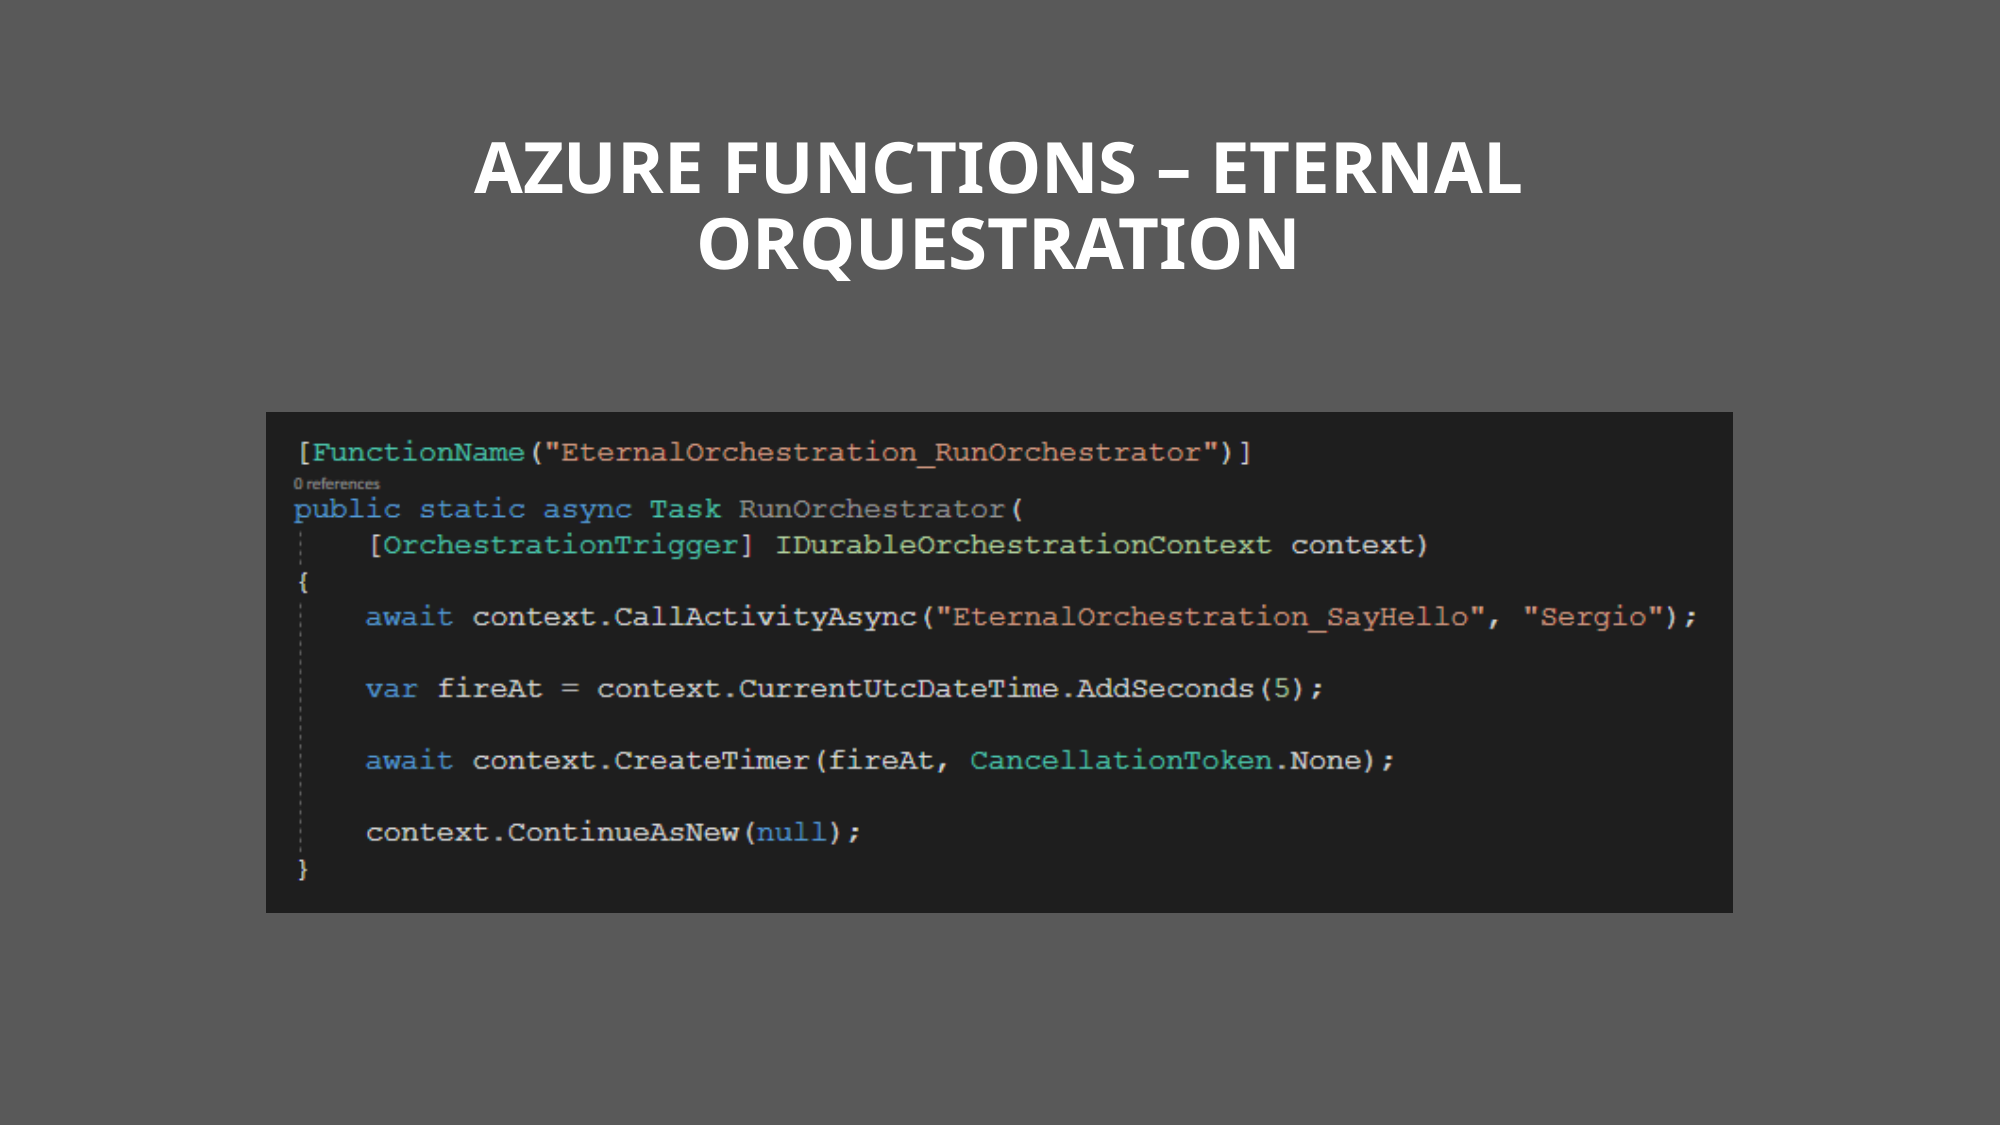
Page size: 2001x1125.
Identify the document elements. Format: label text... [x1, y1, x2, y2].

picture [265, 411, 1733, 913]
title Azure Functions – eternal orquestration [149, 99, 1849, 318]
